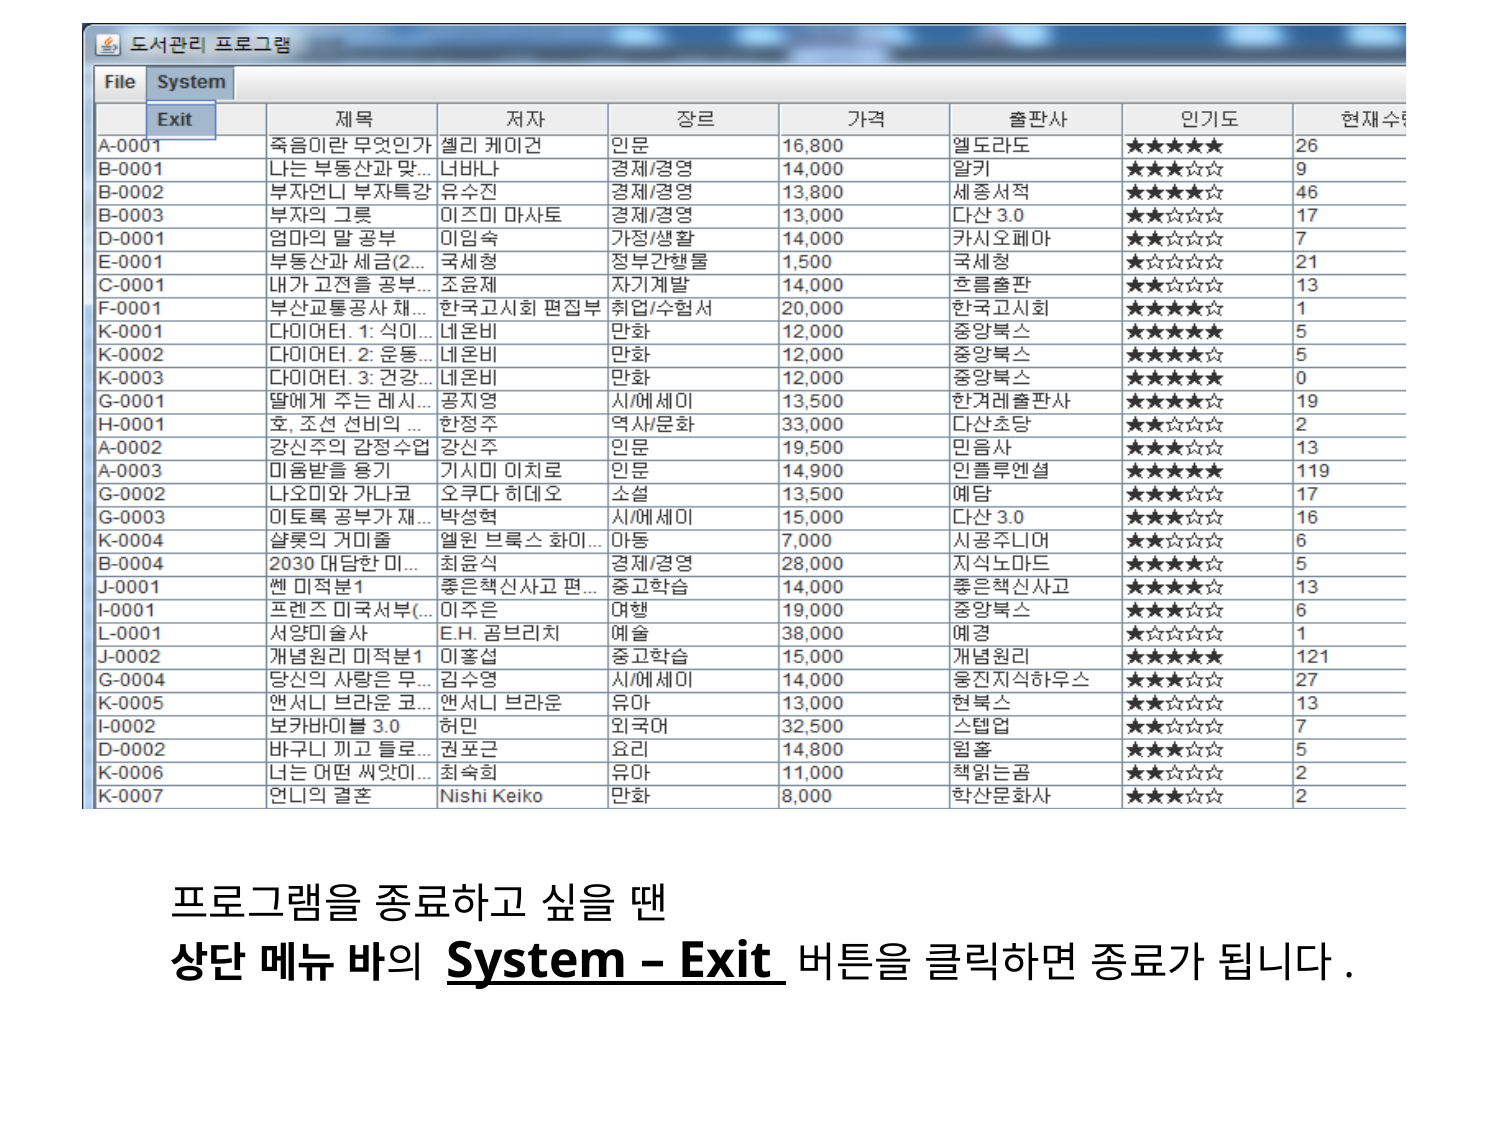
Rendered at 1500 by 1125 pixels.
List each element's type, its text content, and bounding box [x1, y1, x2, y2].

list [81, 23, 1407, 809]
text_box 프로그램을 종료하고 싶을 땐 상단 메뉴 바의 System – Exit 버튼을 클릭하면 종료가 됩니다. [155, 869, 1381, 995]
